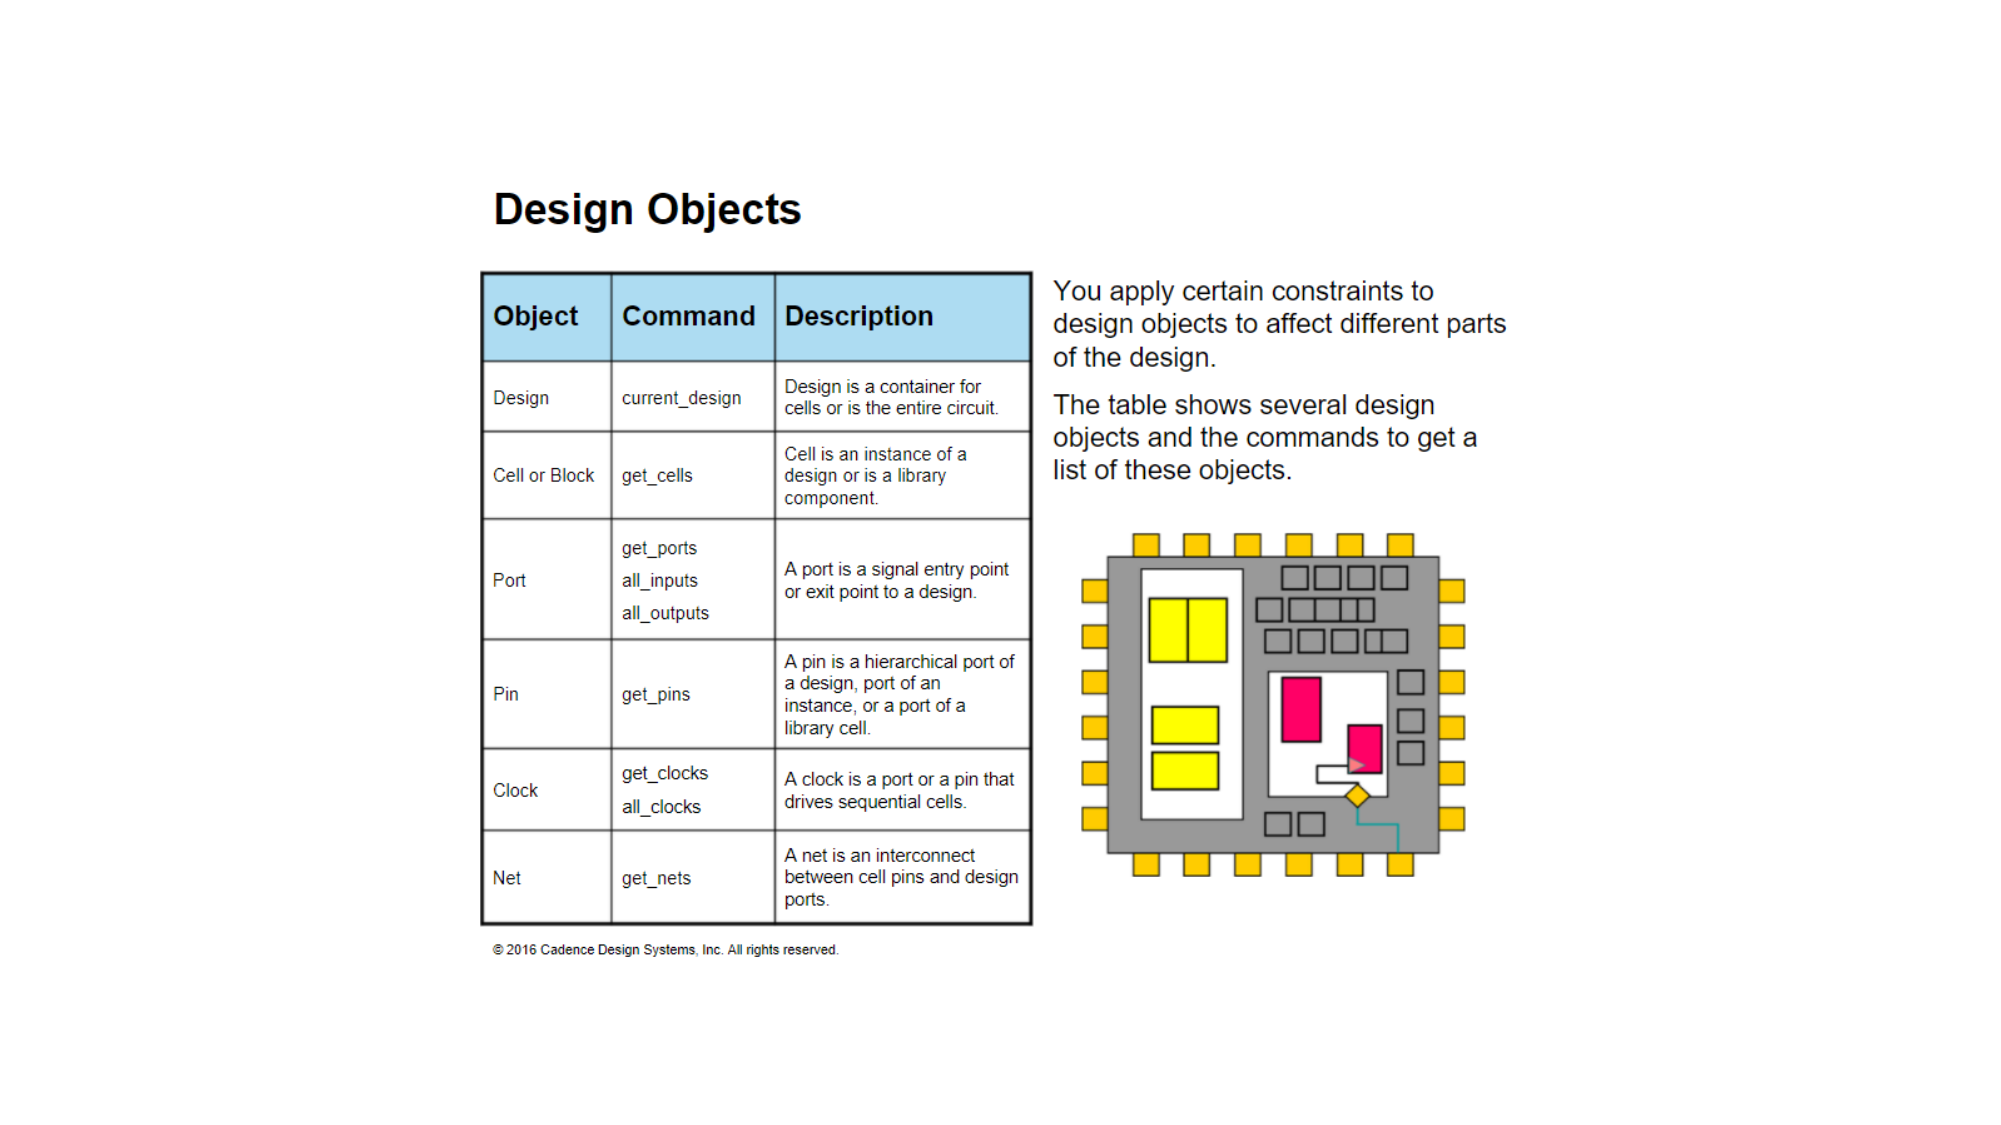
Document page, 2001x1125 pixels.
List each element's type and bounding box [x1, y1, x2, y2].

picture [459, 157, 1541, 967]
